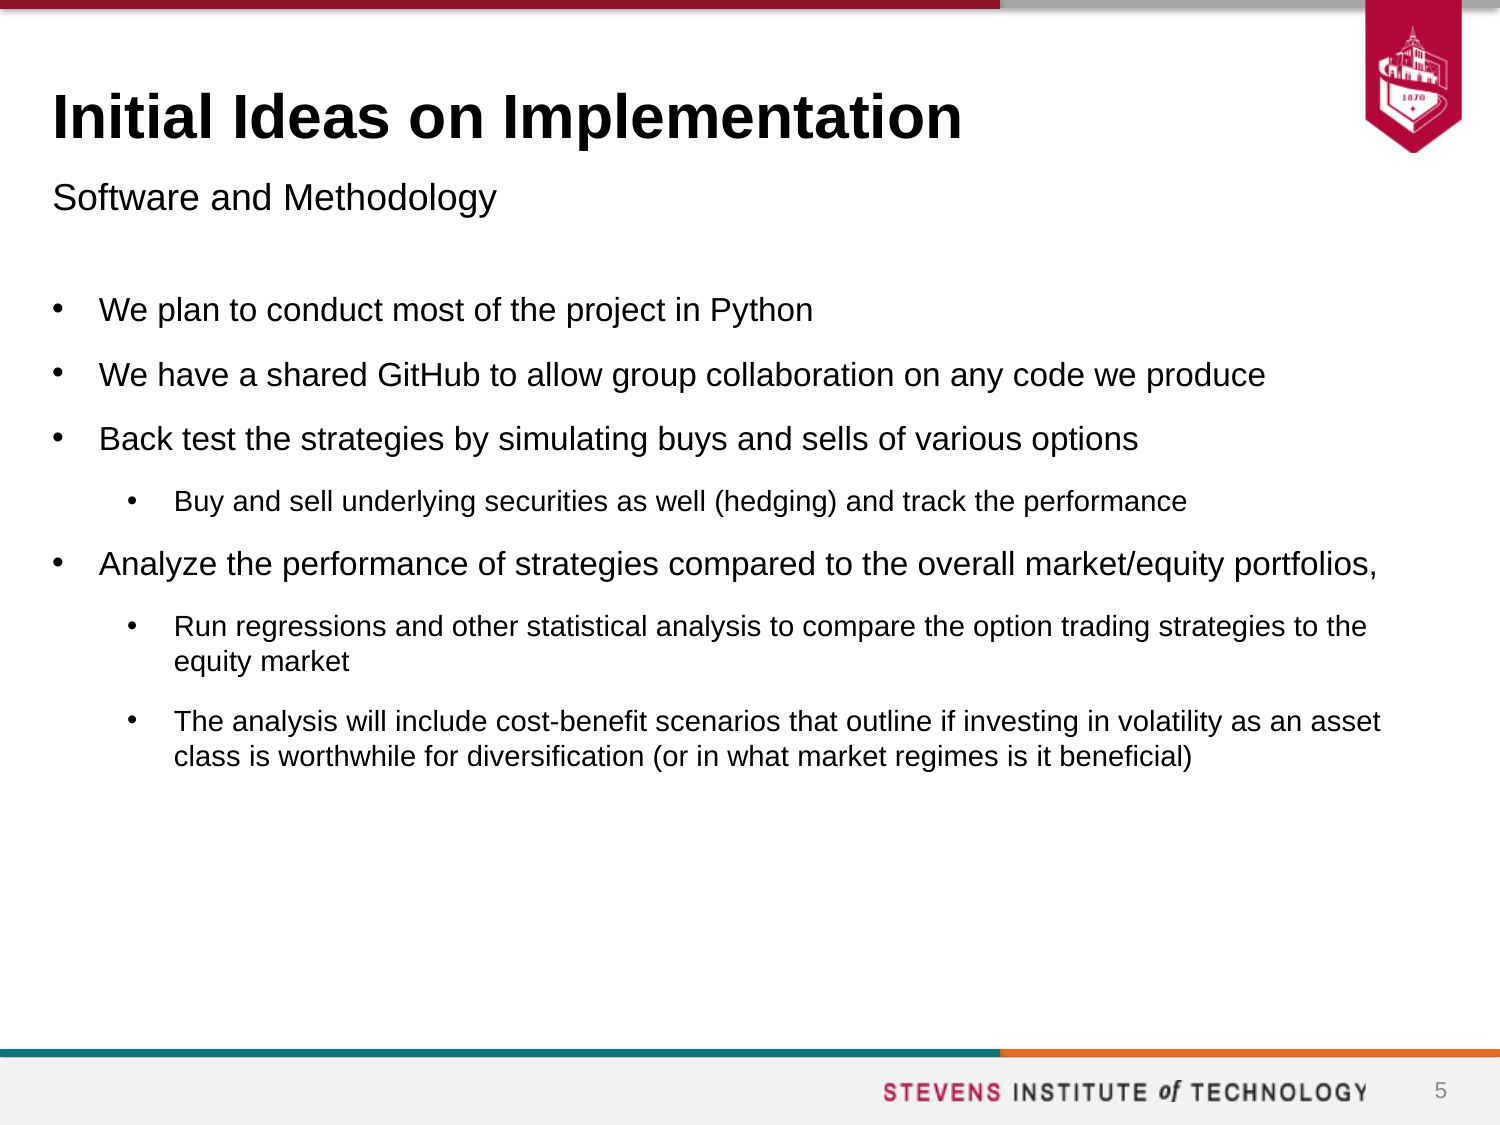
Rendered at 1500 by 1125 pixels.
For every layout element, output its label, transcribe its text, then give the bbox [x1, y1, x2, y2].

list We plan to conduct most of the project in Python We have a shared GitHub to allow group collaboration on any code we produce Back test the strategies by simulating buys and sells of various options Buy and sell underlying securities as well (hedging) and track the performance Analyze the performance of strategies compared to the overall market/equity portfolios, Run regressions and other statistical analysis to compare the option trading strategies to the equity market The analysis will include cost-benefit scenarios that outline if investing in volatility as an asset class is worthwhile for diversification (or in what market regimes is it beneficial) [37, 280, 1463, 1000]
list Software and Methodology [37, 165, 1463, 232]
title Initial Ideas on Implementation [37, 68, 1236, 157]
slide_number 5 [1401, 1059, 1481, 1120]
